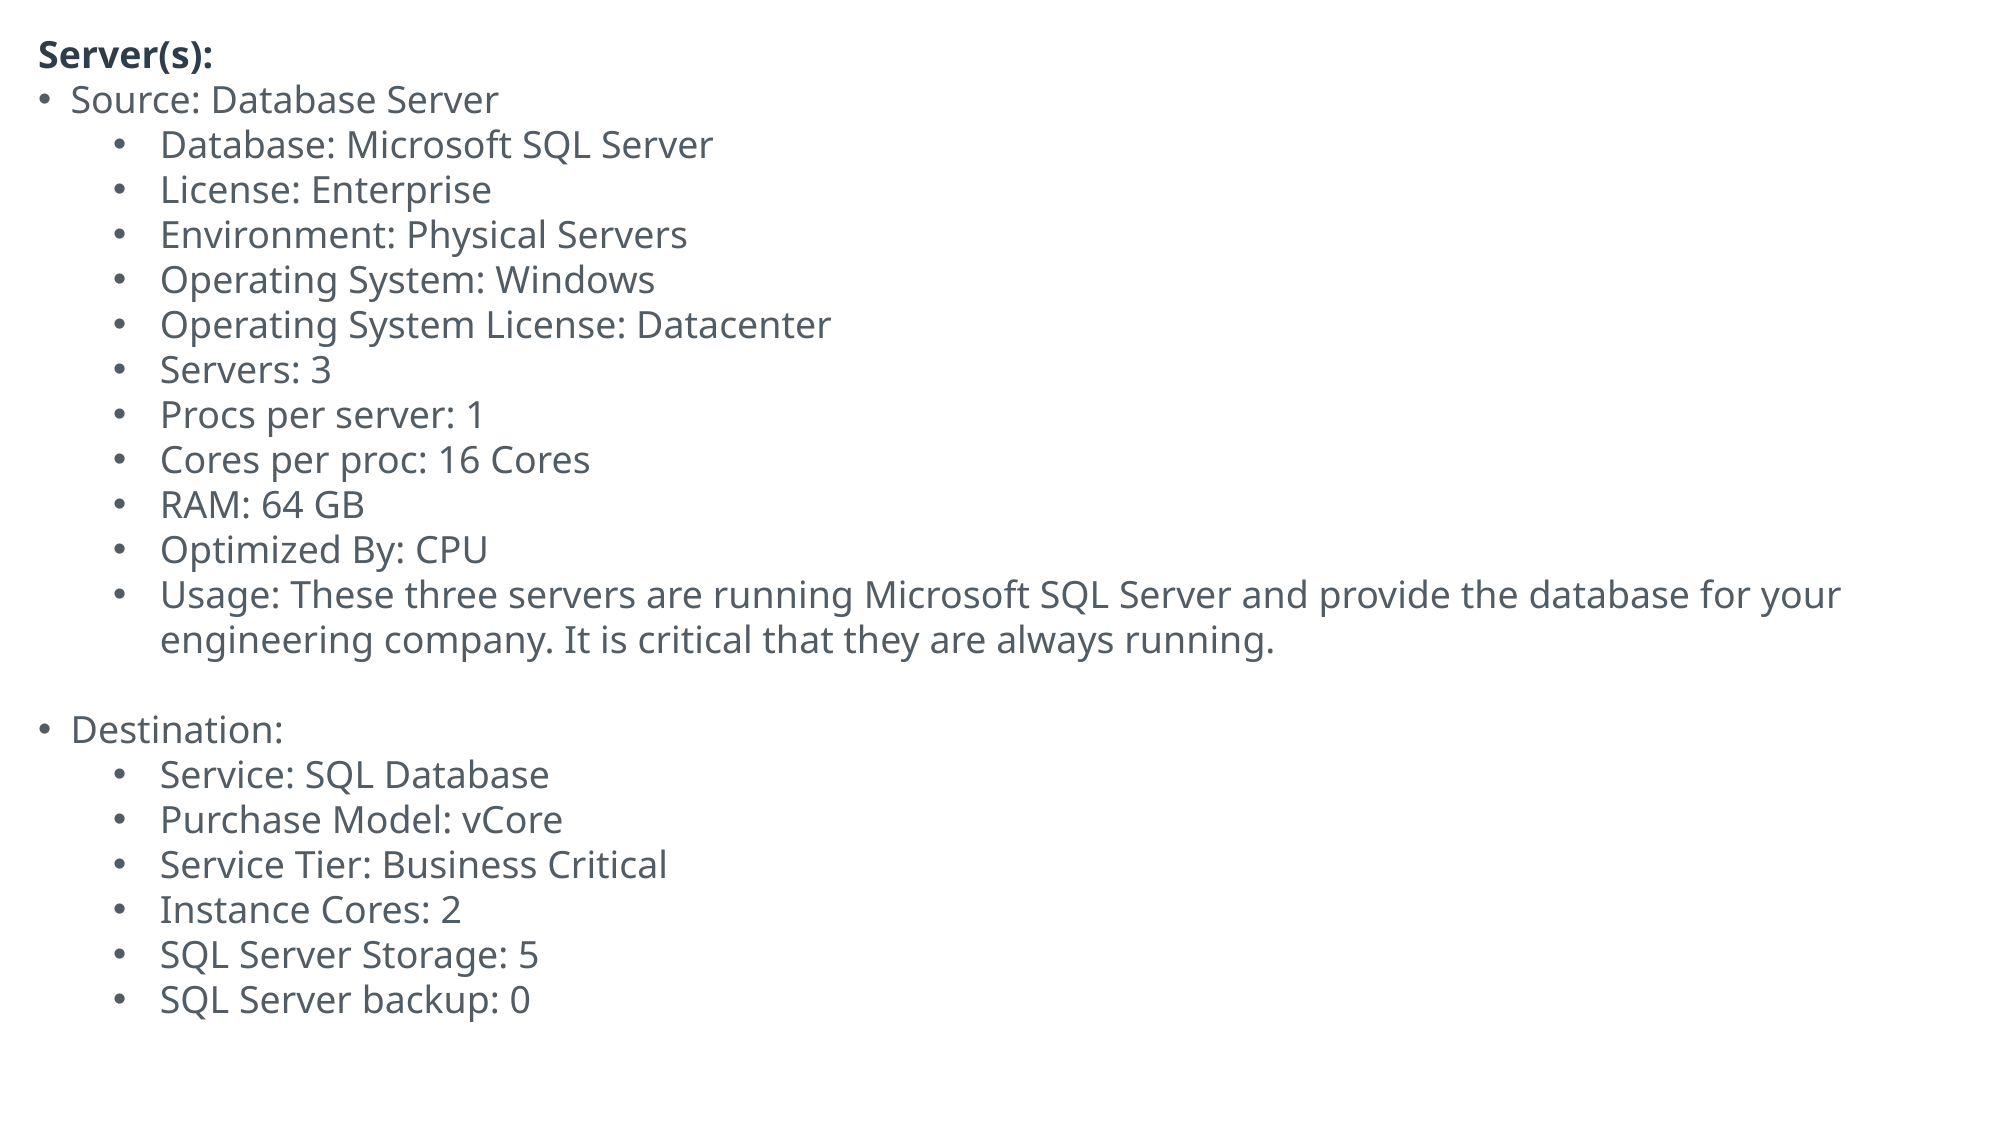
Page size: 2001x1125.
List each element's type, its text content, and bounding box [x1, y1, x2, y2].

text_box Server(s): Source: Database Server Database: Microsoft SQL Server License: Enterprise Environment: Physical Servers Operating System: Windows Operating System License: Datacenter Servers: 3 Procs per server: 1 Cores per proc: 16 Cores RAM: 64 GB Optimized By: CPU Usage: These three servers are running Microsoft SQL Server and provide the database for your engineering company. It is critical that they are always running. Destination: Service: SQL Database Purchase Model: vCore Service Tier: Business Critical Instance Cores: 2 SQL Server Storage: 5 SQL Server backup: 0 [23, 23, 1943, 1028]
